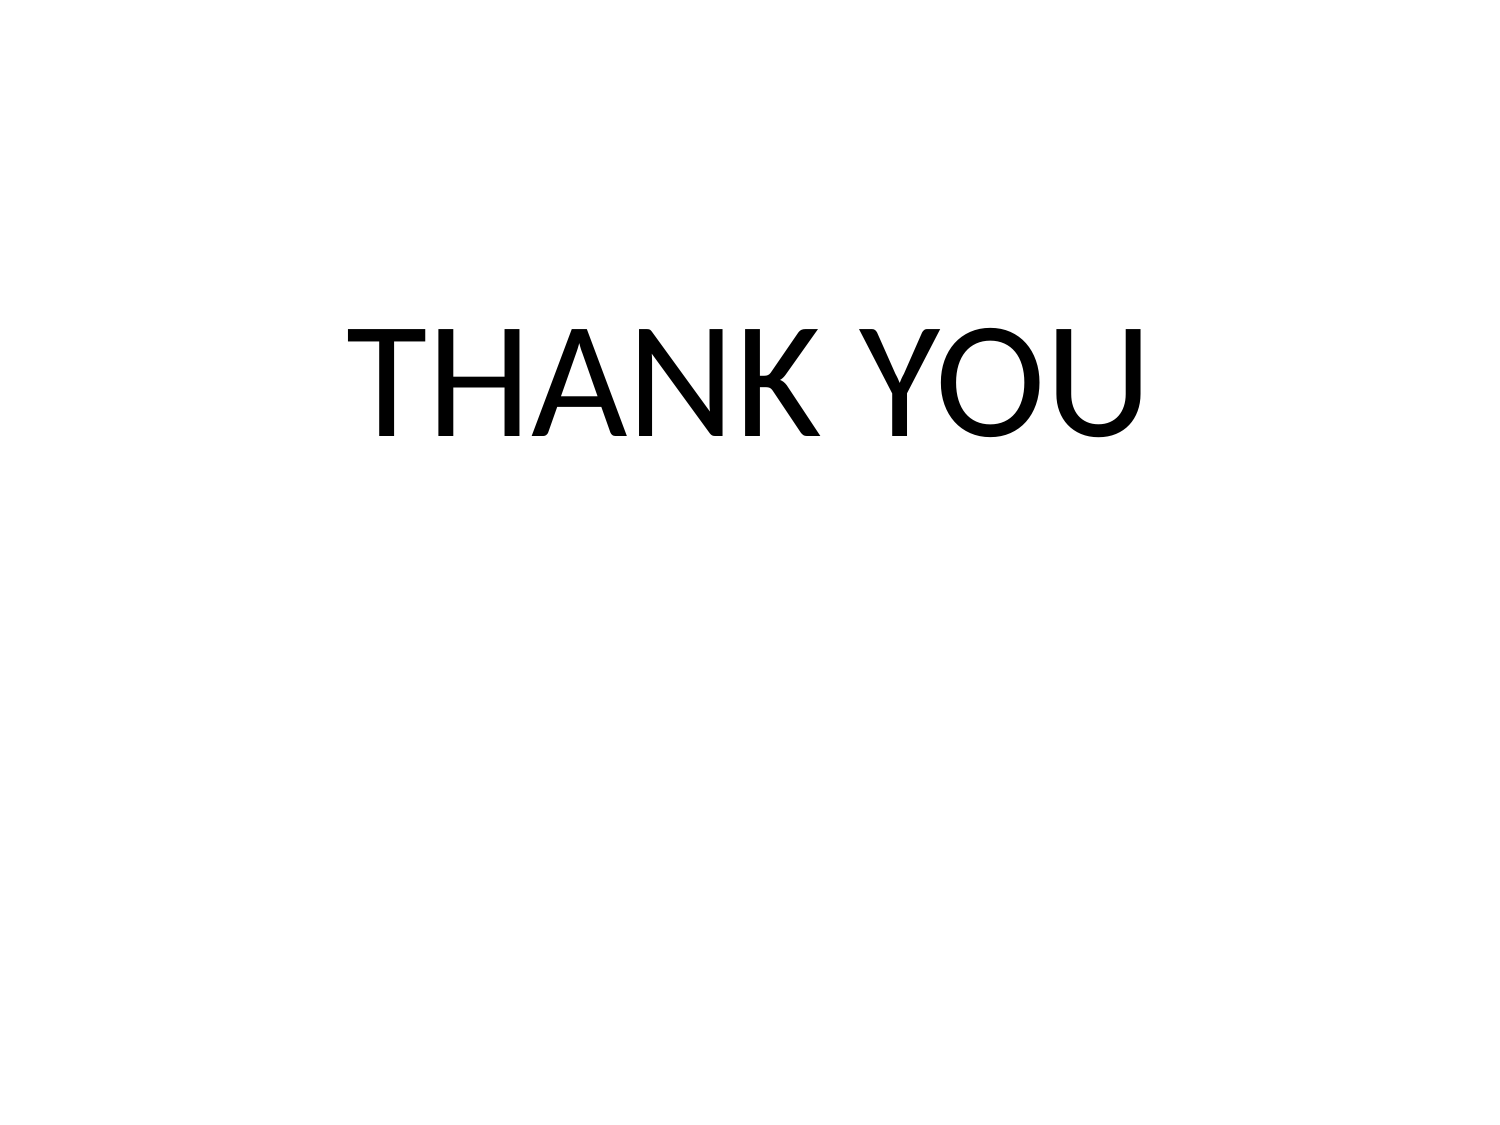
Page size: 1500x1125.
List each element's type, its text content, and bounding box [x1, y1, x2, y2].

list THANK YOU [75, 262, 1425, 1005]
